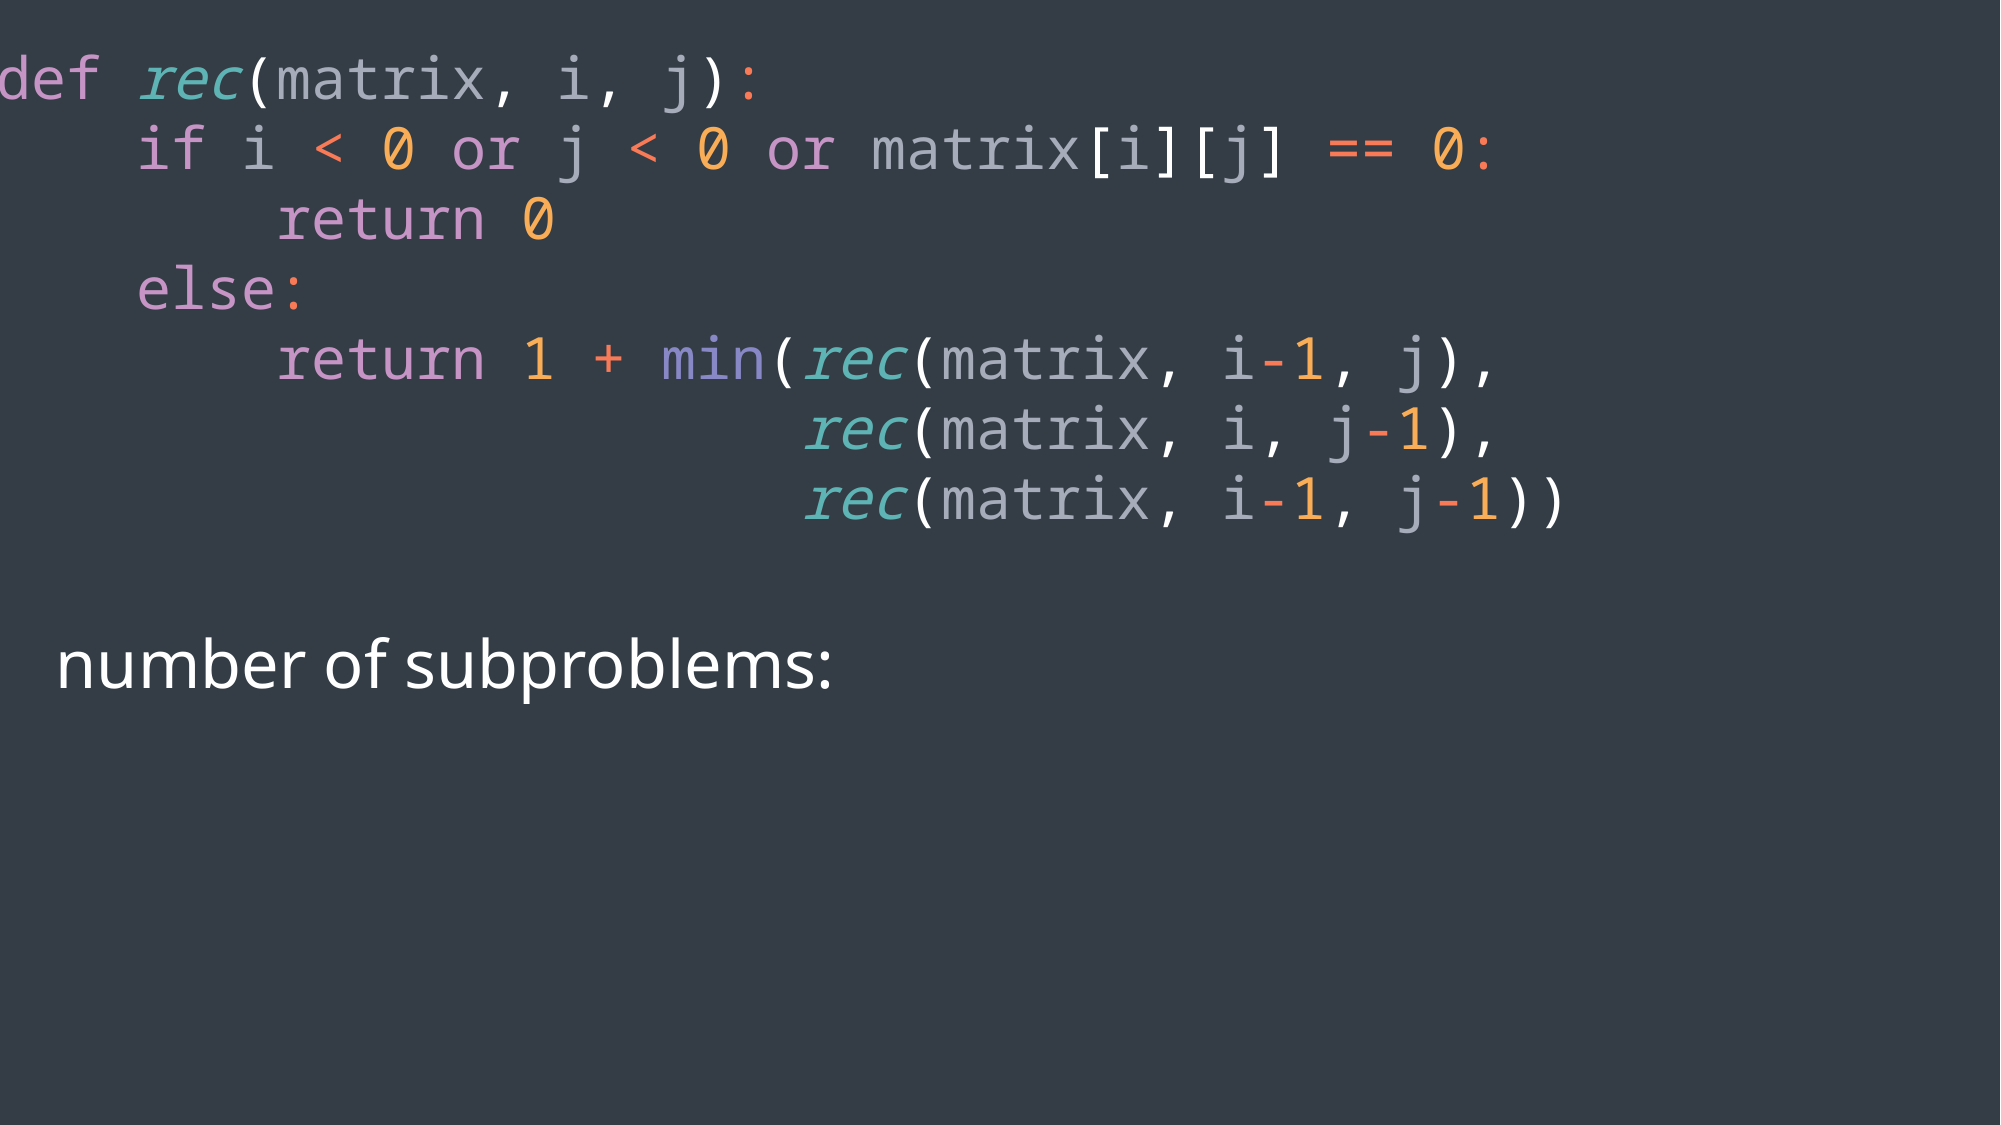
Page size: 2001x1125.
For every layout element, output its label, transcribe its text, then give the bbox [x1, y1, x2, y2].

text_box def rec(matrix, i, j): if i < 0 or j < 0 or matrix[i][j] == 0: return 0 else: return 1 + min(rec(matrix, i-1, j), rec(matrix, i, j-1), rec(matrix, i-1, j-1)) [0, 33, 1587, 539]
